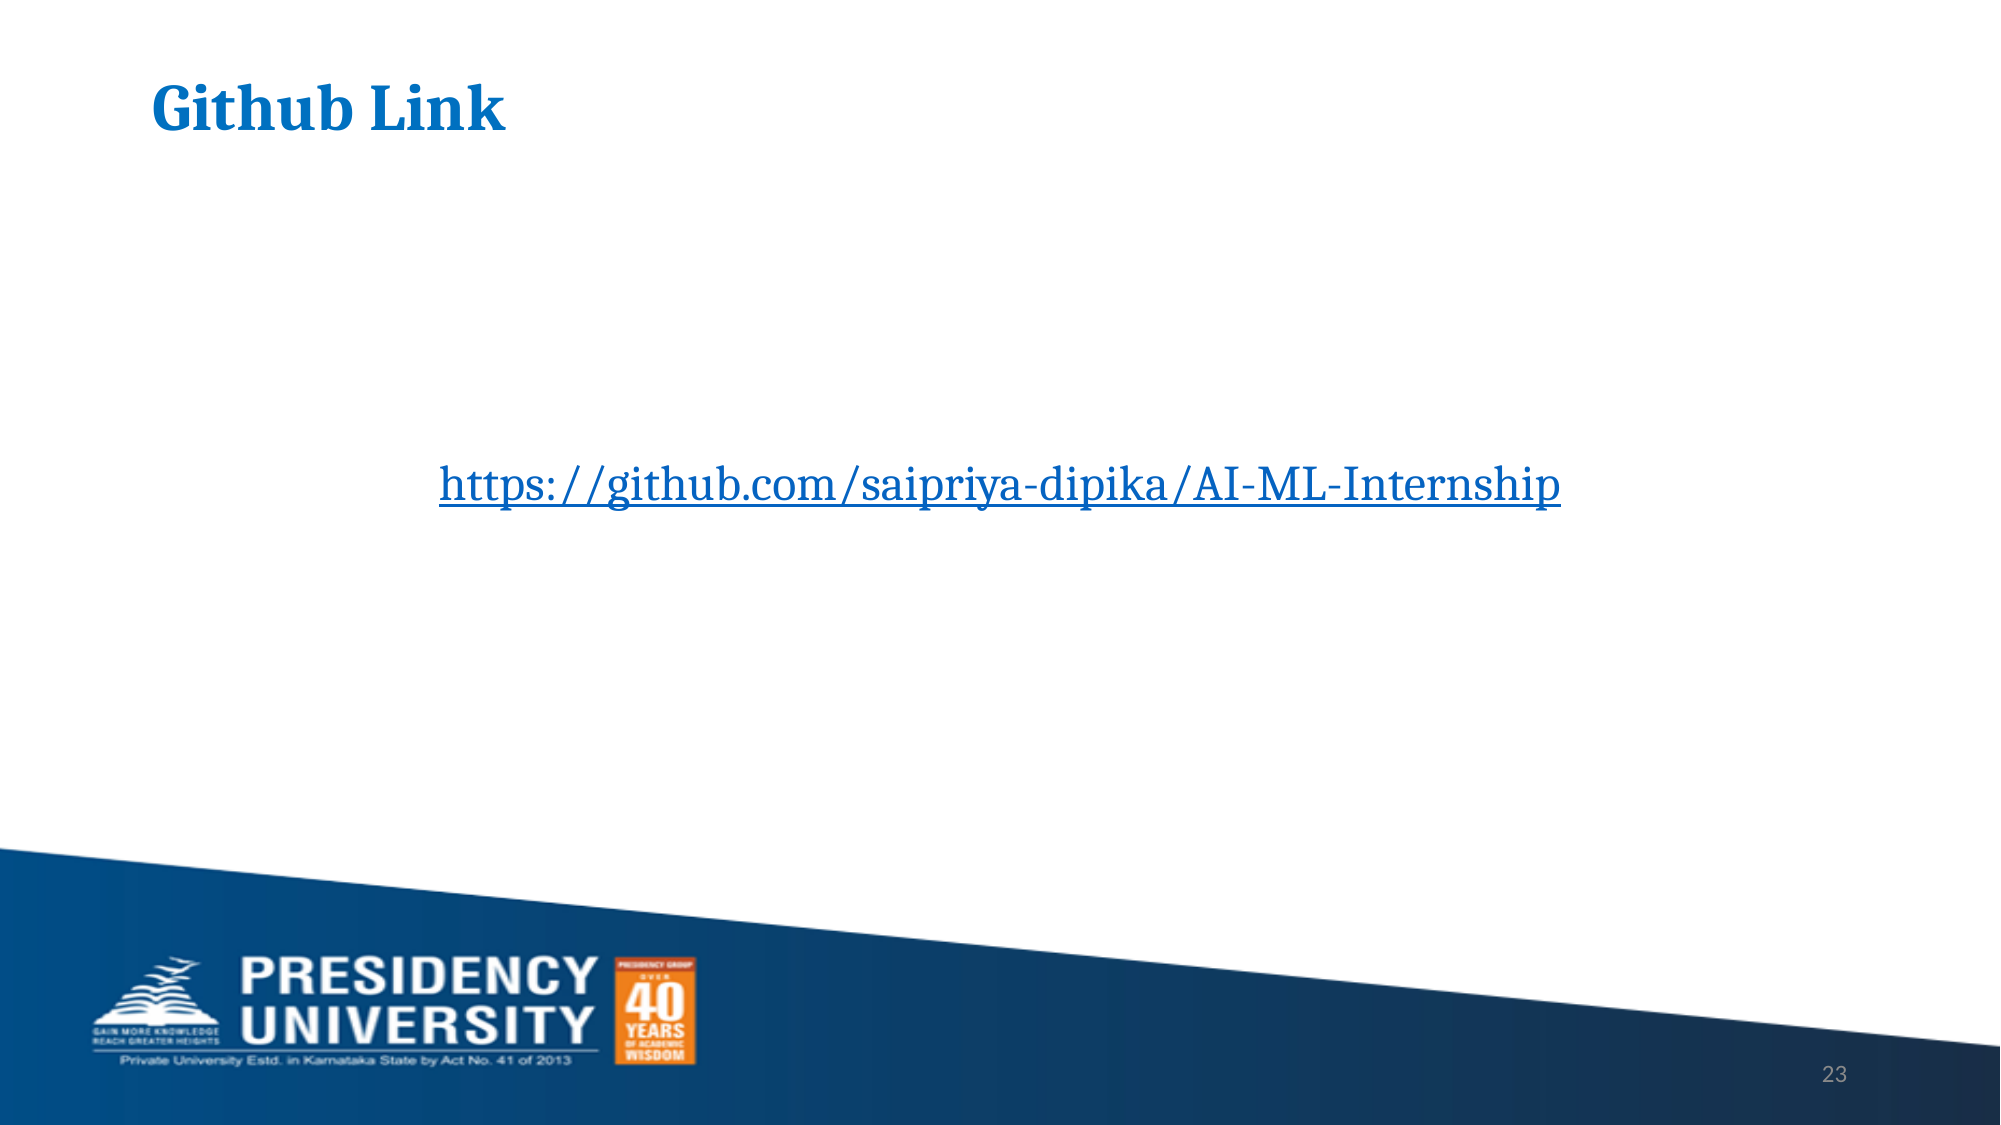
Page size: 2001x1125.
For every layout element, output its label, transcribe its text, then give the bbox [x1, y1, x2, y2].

text_box https://github.com/saipriya-dipika/AI-ML-Internship [392, 443, 1608, 519]
title Github Link [137, 59, 1863, 158]
picture [0, 845, 2000, 1125]
slide_number 23 [1412, 1042, 1863, 1103]
